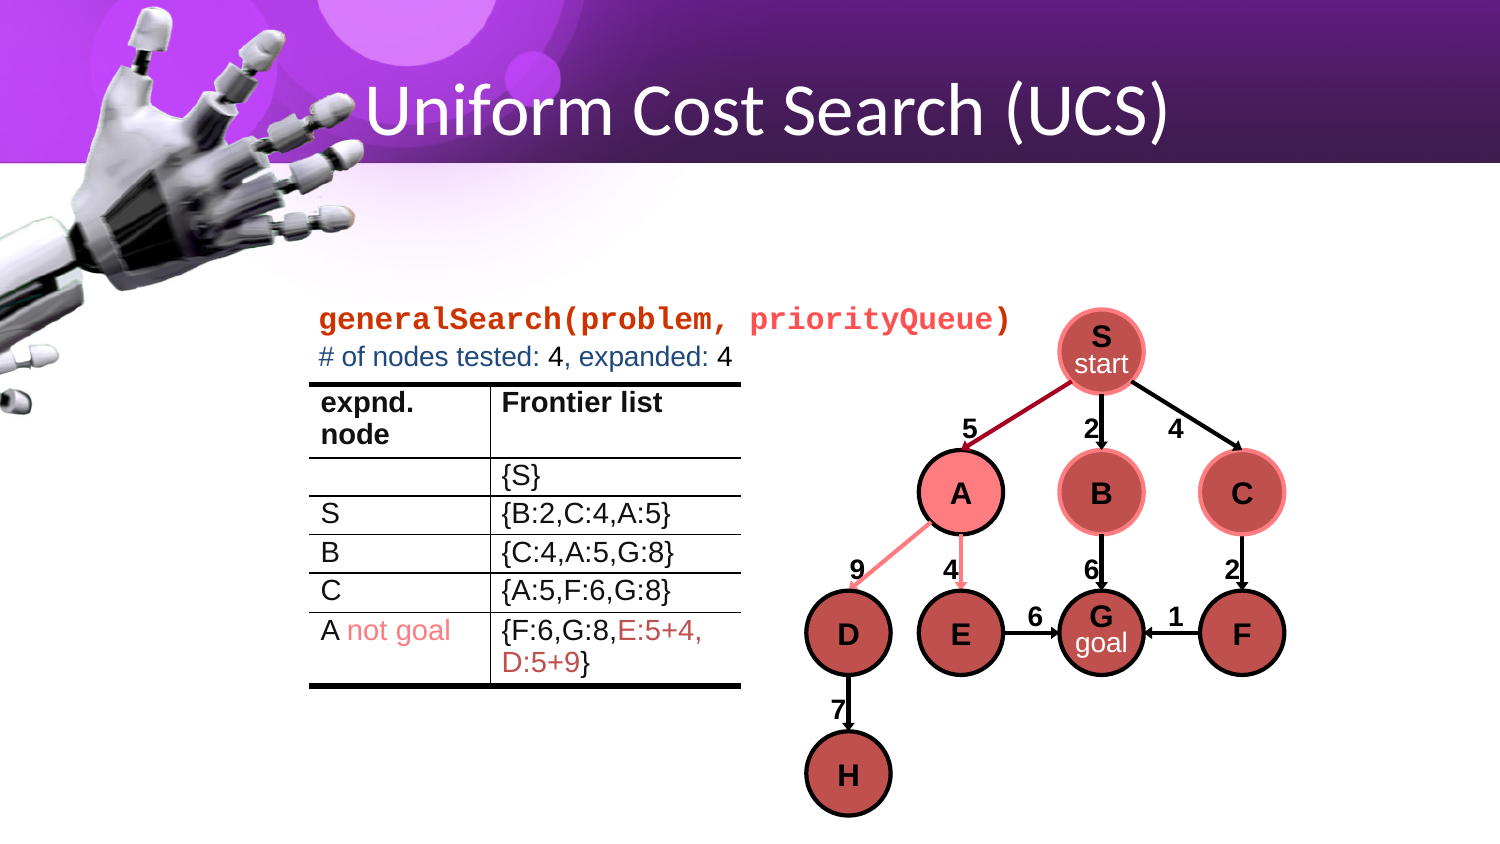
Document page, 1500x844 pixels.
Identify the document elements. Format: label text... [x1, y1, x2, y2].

table_cell S [309, 497, 490, 534]
table_cell C [309, 574, 490, 612]
table_cell B [309, 535, 490, 572]
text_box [805, 309, 1285, 816]
table_cell {C:4,A:5,G:8} [491, 535, 741, 572]
table_cell {F:6,G:8,E:5+4, D:5+9} [491, 613, 741, 683]
table_cell [309, 459, 490, 495]
table_cell A not goal [309, 613, 490, 683]
table_cell {B:2,C:4,A:5} [491, 497, 741, 534]
title Uniform Cost Search (UCS) [349, 46, 1402, 166]
text_box # of nodes tested: 4, expanded: 4 [303, 343, 748, 380]
table_header Frontier list [491, 387, 741, 457]
text_box generalSearch(problem, priorityQueue) [303, 290, 1028, 343]
table_cell {A:5,F:6,G:8} [491, 574, 741, 612]
table_header expnd. node [309, 387, 490, 457]
table_cell {S} [491, 459, 741, 495]
picture [0, 0, 1500, 844]
